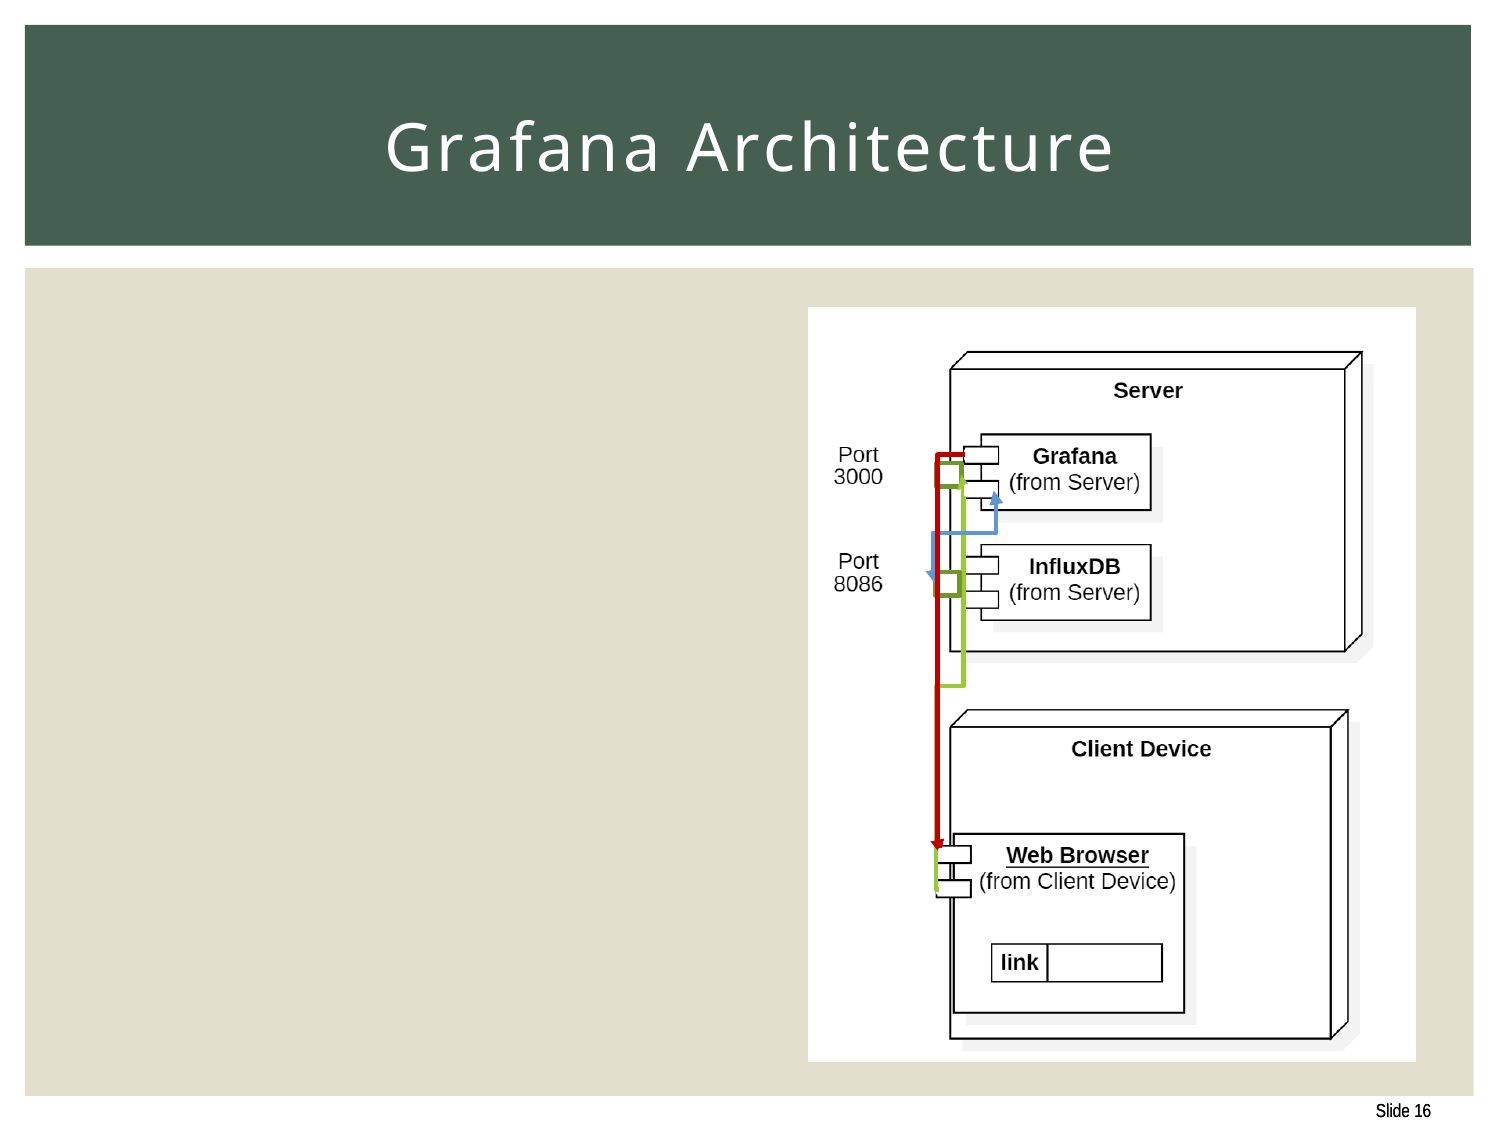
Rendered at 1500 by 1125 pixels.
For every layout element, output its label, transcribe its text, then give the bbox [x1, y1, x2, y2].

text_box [971, 490, 995, 585]
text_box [938, 861, 962, 890]
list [807, 307, 1416, 1063]
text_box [939, 454, 967, 854]
title Grafana Architecture [62, 58, 1438, 232]
